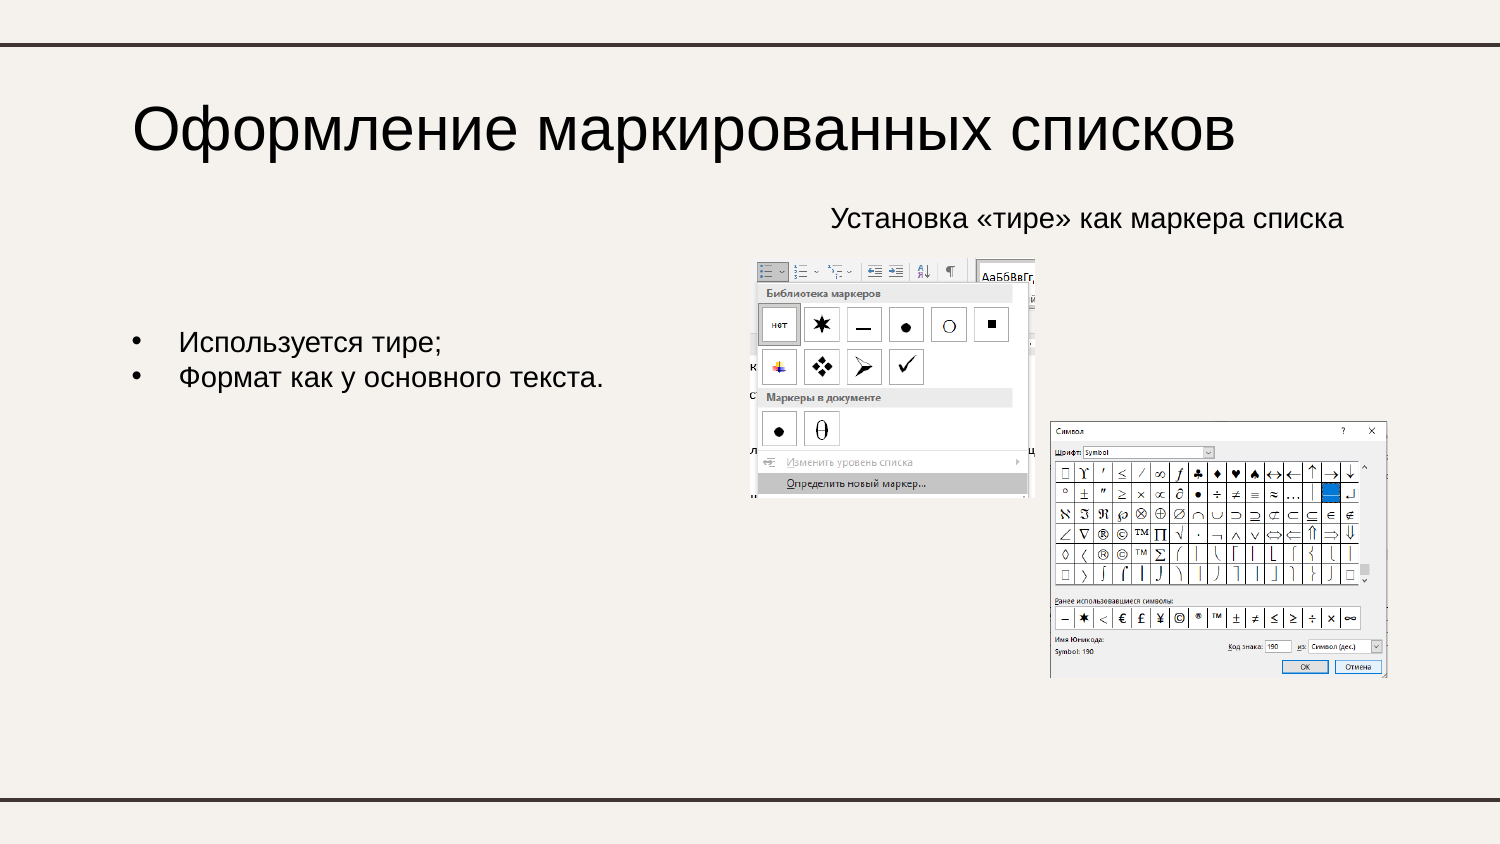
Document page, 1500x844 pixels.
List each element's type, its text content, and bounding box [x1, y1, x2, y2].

text_box Используется тире; Формат как у основного текста. [116, 315, 706, 401]
text_box Установка «тире» как маркера списка [815, 191, 1385, 242]
picture [1050, 421, 1389, 678]
picture [749, 258, 1035, 499]
title Оформление маркированных списков [116, 72, 1275, 167]
